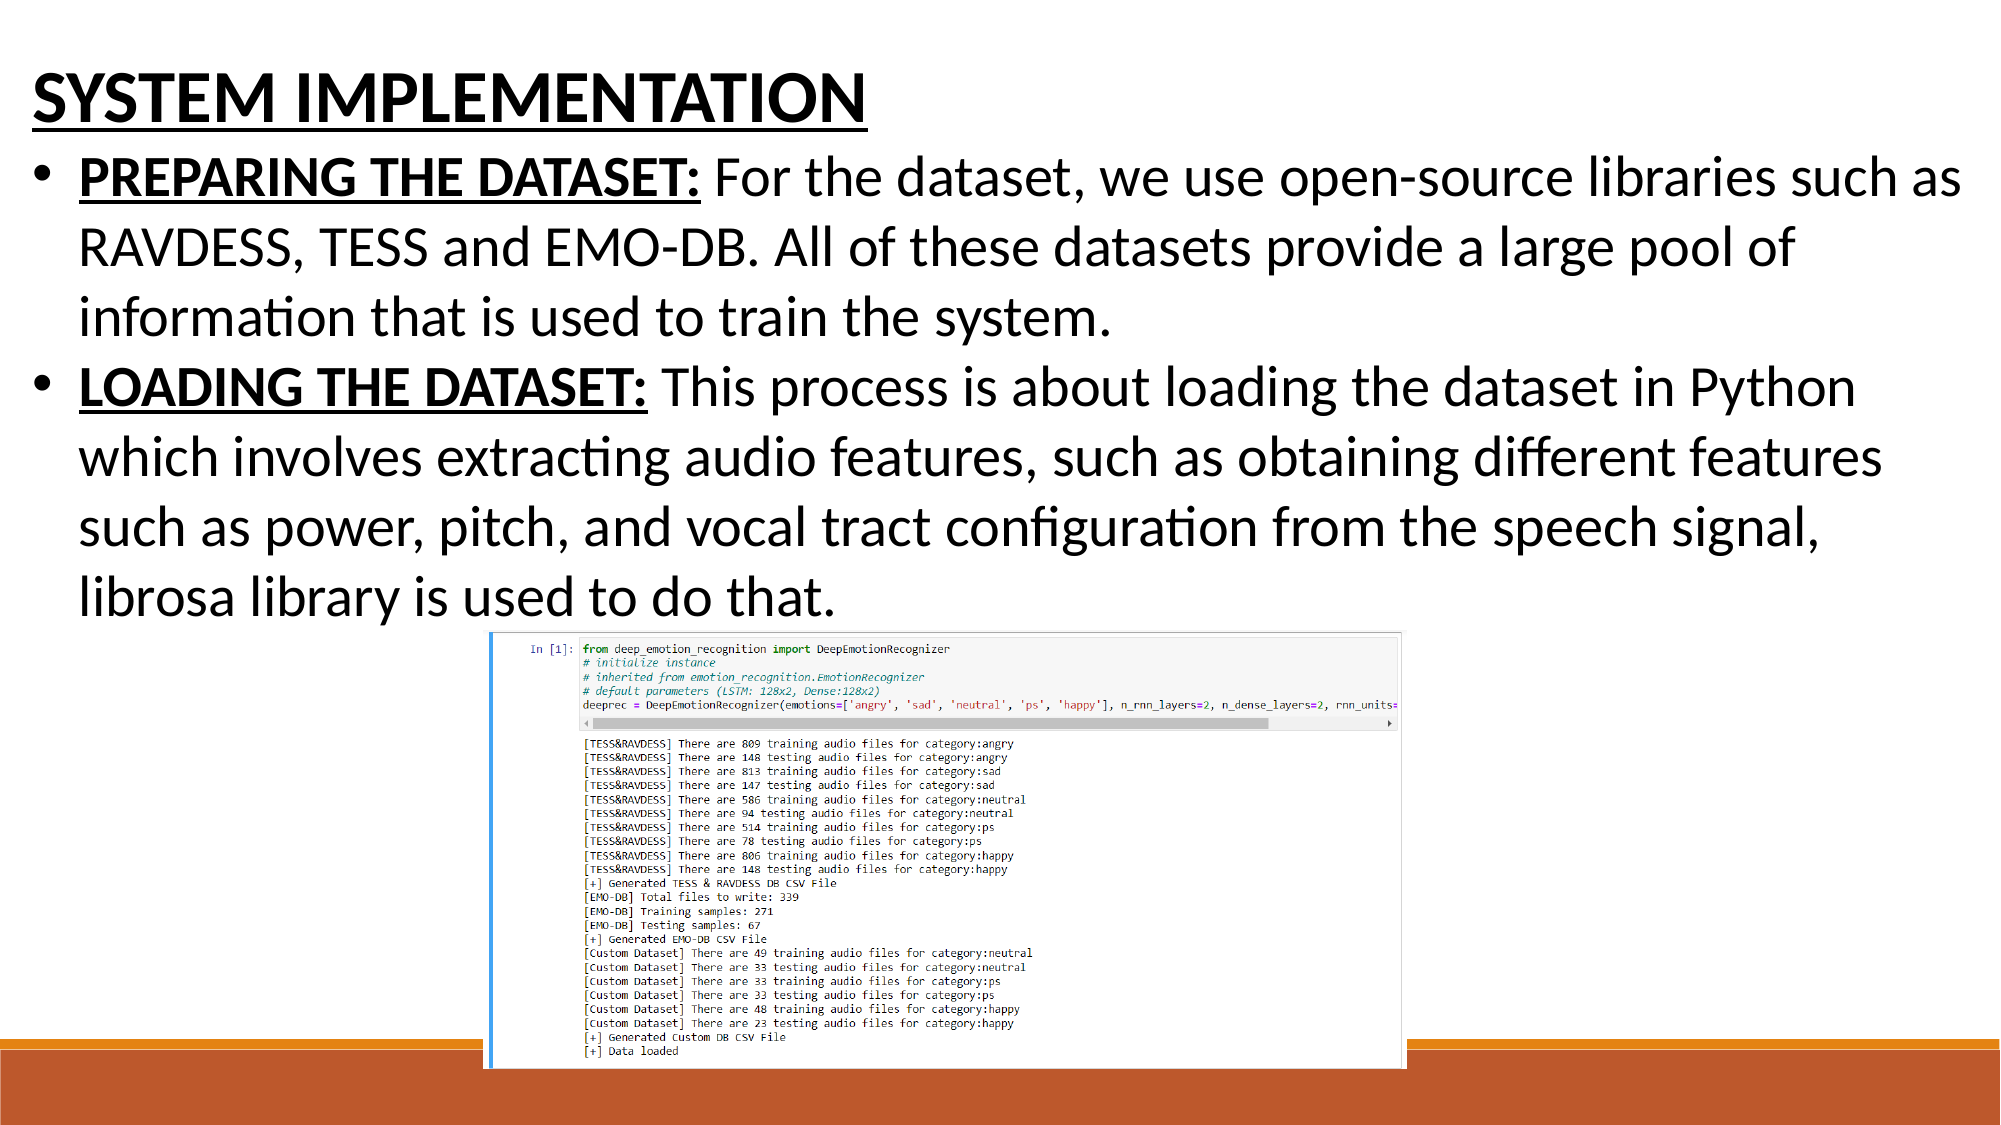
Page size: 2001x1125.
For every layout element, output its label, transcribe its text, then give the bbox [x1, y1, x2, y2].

text_box SYSTEM IMPLEMENTATION PREPARING THE DATASET: For the dataset, we use open-source libraries such as RAVDESS, TESS and EMO-DB. All of these datasets provide a large pool of information that is used to train the system. LOADING THE DATASET: This process is about loading the dataset in Python which involves extracting audio features, such as obtaining different features such as power, pitch, and vocal tract configuration from the speech signal, librosa library is used to do that. [17, 40, 1984, 770]
picture [483, 629, 1407, 1069]
